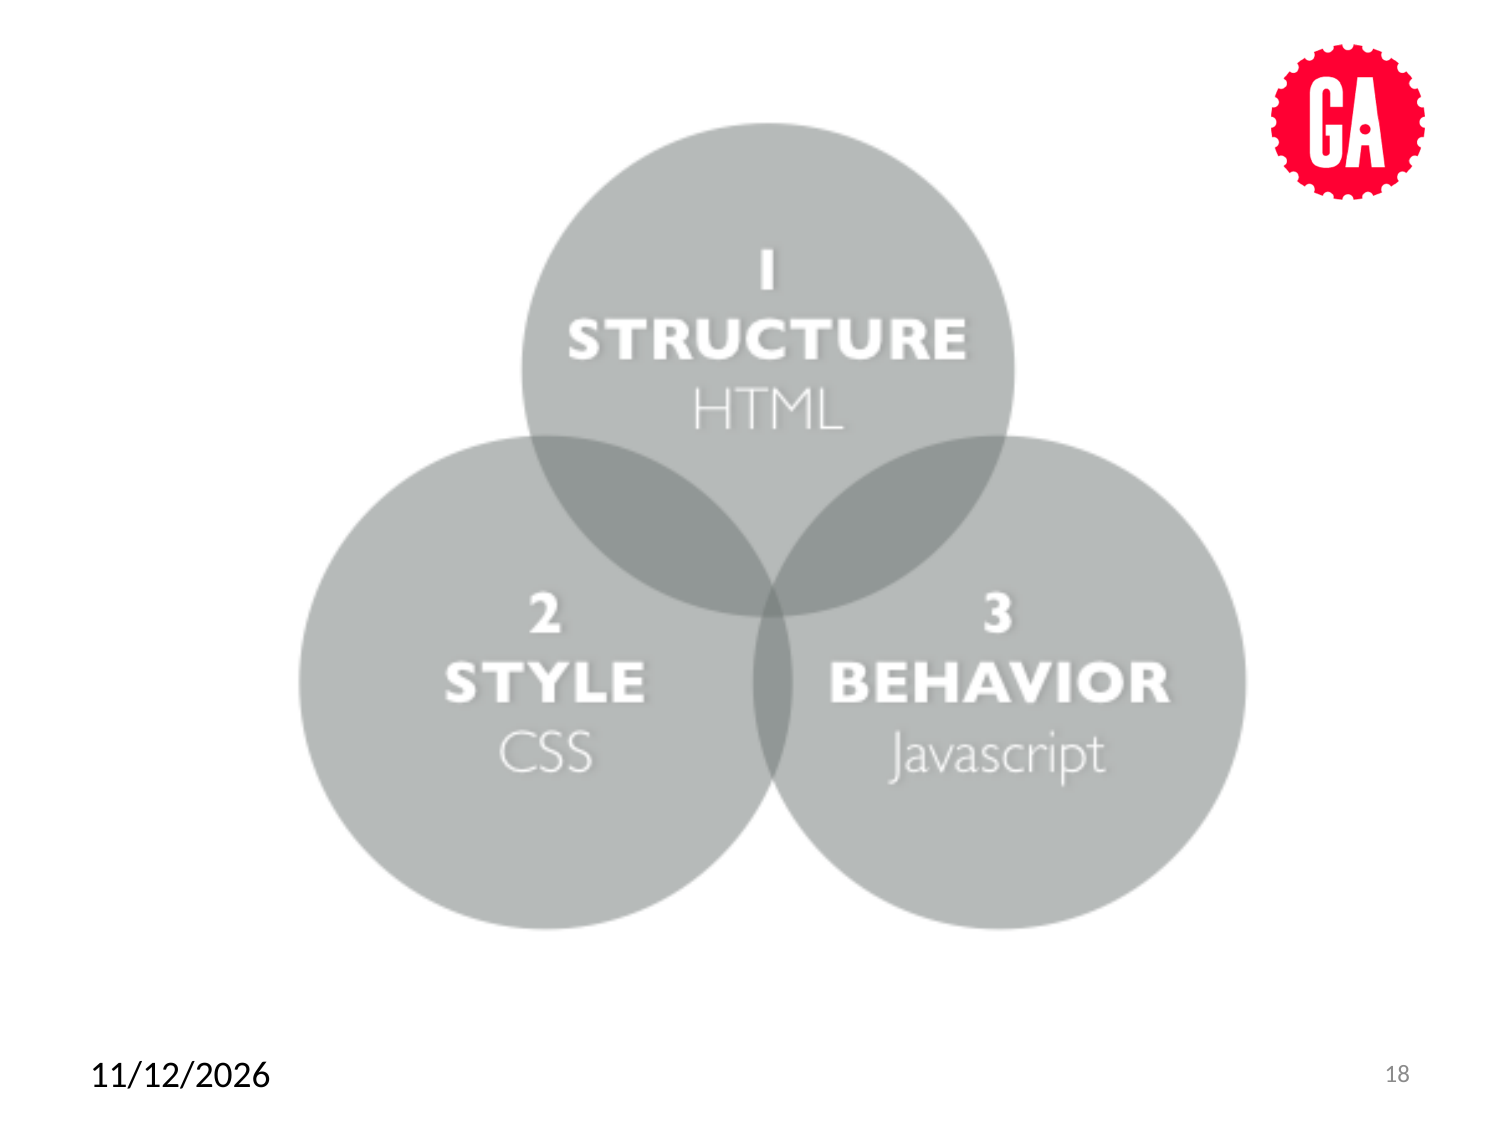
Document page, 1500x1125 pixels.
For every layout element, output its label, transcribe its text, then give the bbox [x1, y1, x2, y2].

slide_number 18 [1074, 1042, 1425, 1103]
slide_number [75, 1042, 425, 1103]
picture [267, 44, 1425, 969]
